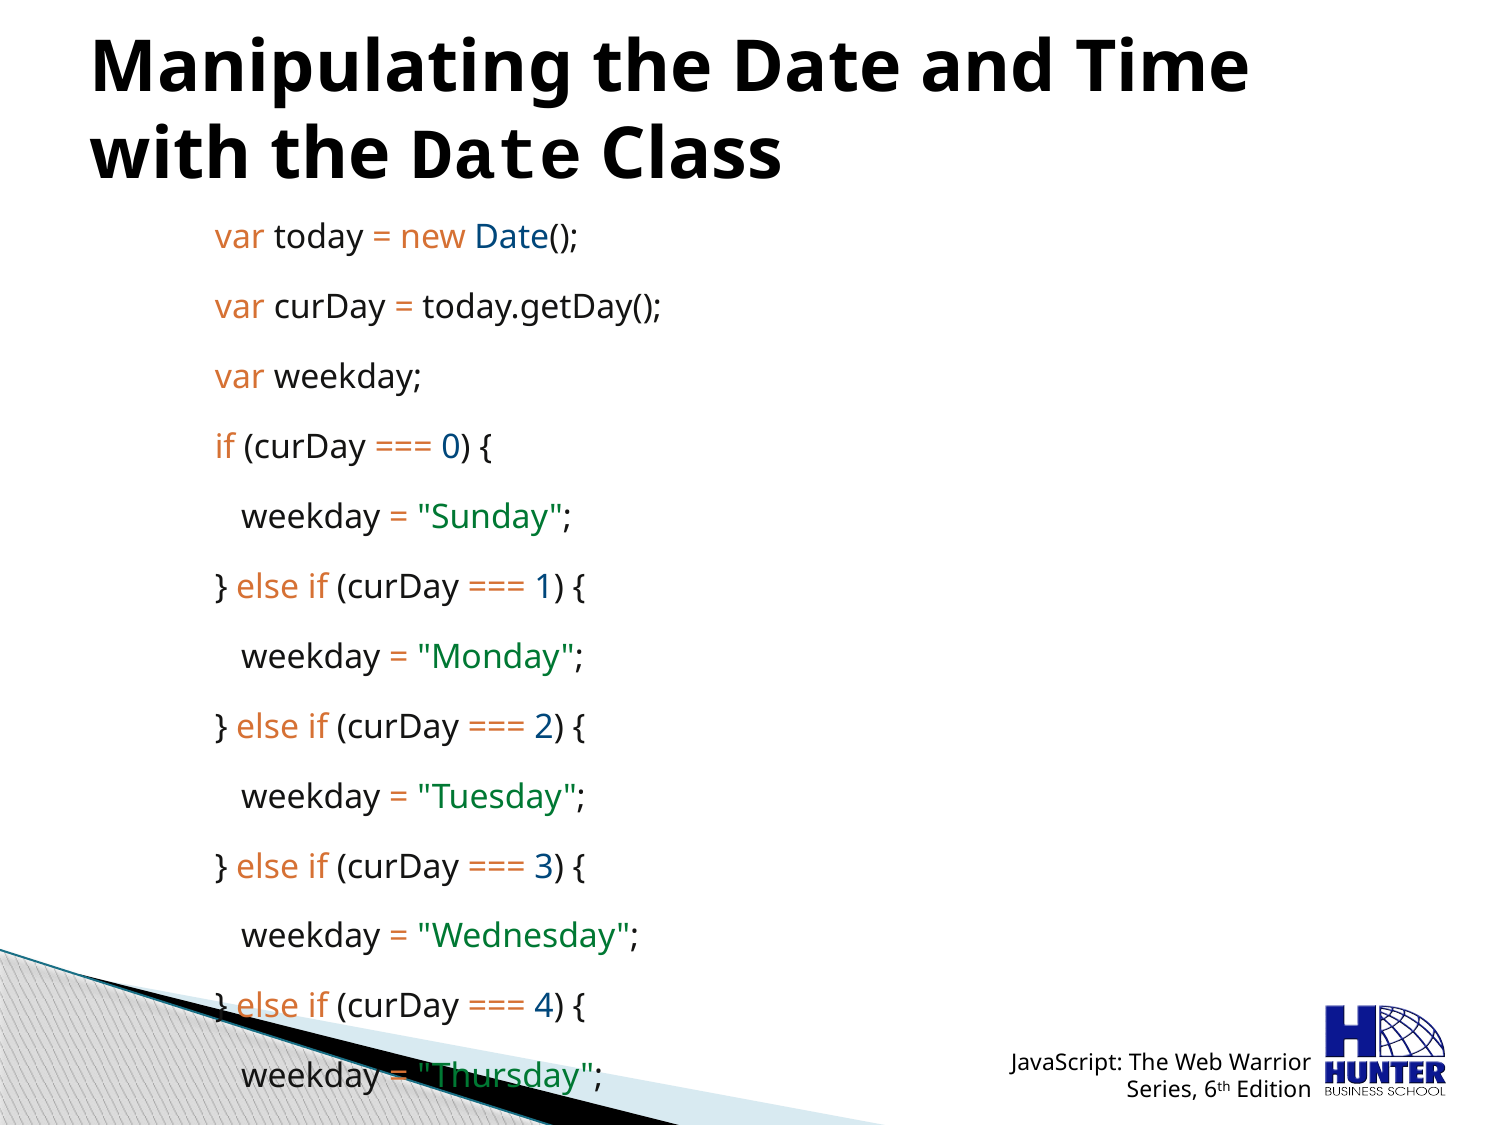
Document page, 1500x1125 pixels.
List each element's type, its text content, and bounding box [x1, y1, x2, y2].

text_box var today = new Date(); var curDay = today.getDay(); var weekday; if (curDay === 0) { weekday = "Sunday"; } else if (curDay === 1) { weekday = "Monday"; } else if (curDay === 2) { weekday = "Tuesday"; } else if (curDay === 3) { weekday = "Wednesday"; } else if (curDay === 4) { weekday = "Thursday"; } else if (curDay === 5) { weekday = "Friday"; } else if (curDay === 6) { weekday = "Saturday"; } [199, 200, 1188, 1125]
text_box Manipulating the Date and Time with the Date Class [74, 12, 1425, 200]
picture [1325, 1005, 1446, 1097]
